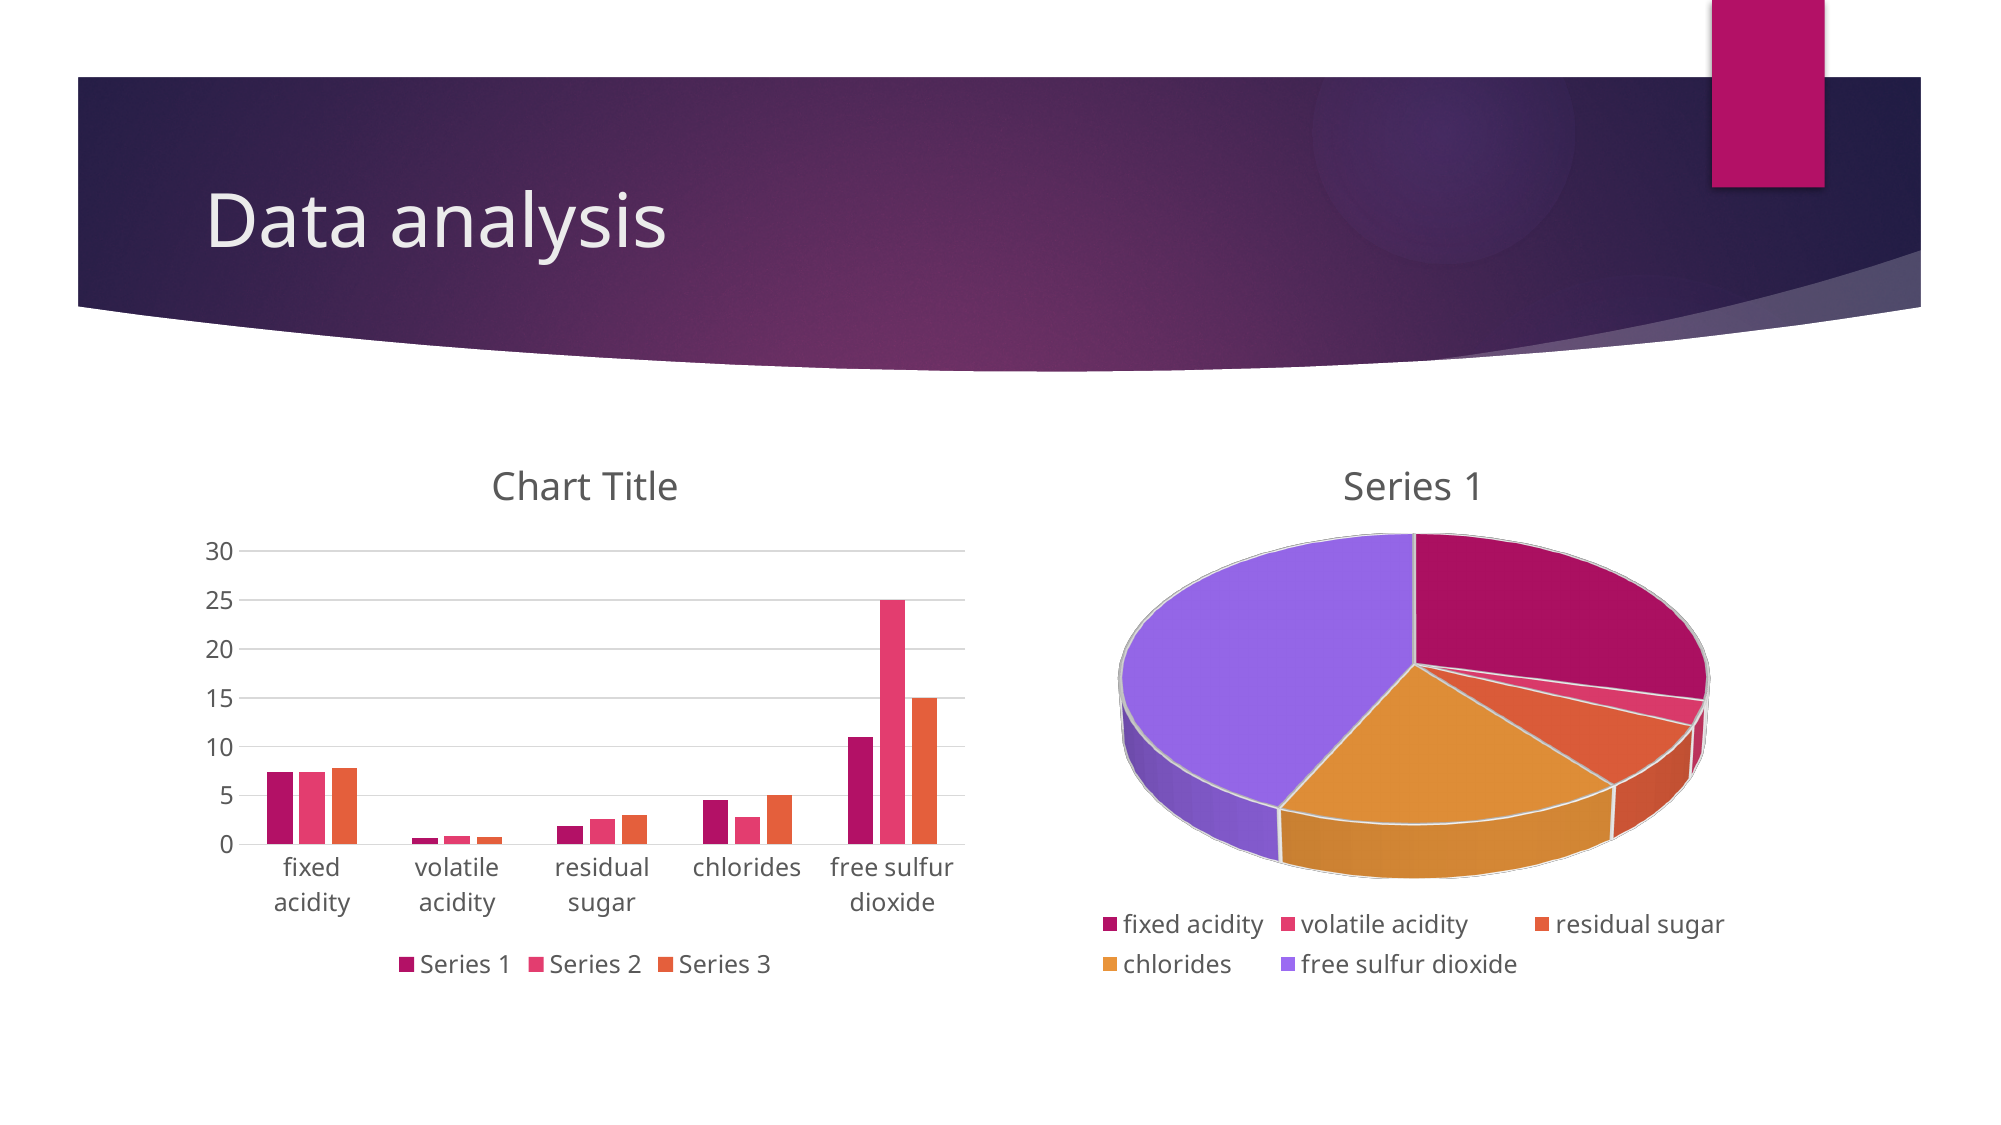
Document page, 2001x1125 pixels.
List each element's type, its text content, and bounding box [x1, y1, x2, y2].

chart [189, 426, 982, 988]
chart [1018, 426, 1811, 988]
title Data analysis [189, 159, 1627, 276]
